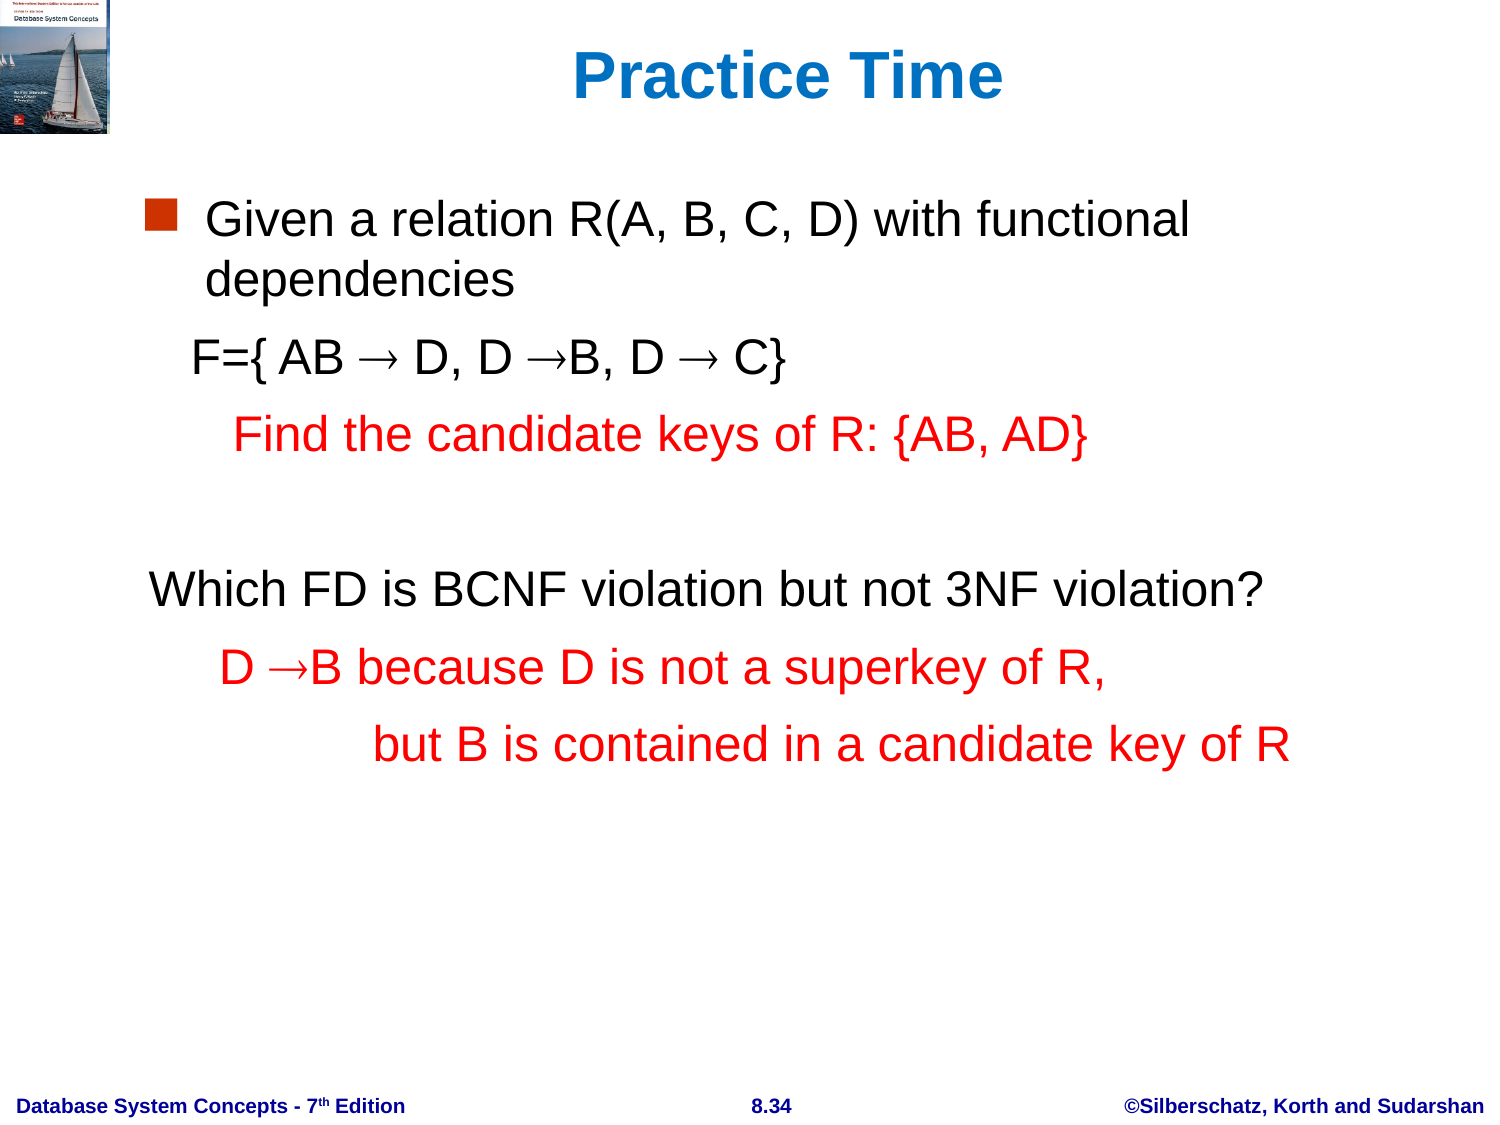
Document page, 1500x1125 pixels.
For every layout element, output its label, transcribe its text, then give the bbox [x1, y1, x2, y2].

list Given a relation R(A, B, C, D) with functional dependencies F={ AB  D, D B, D  C} Find the candidate keys of R: {AB, AD} Which FD is BCNF violation but not 3NF violation? D B because D is not a superkey of R, but B is contained in a candidate key of R [133, 179, 1450, 984]
title Practice Time [125, 18, 1452, 120]
picture [0, 0, 110, 134]
